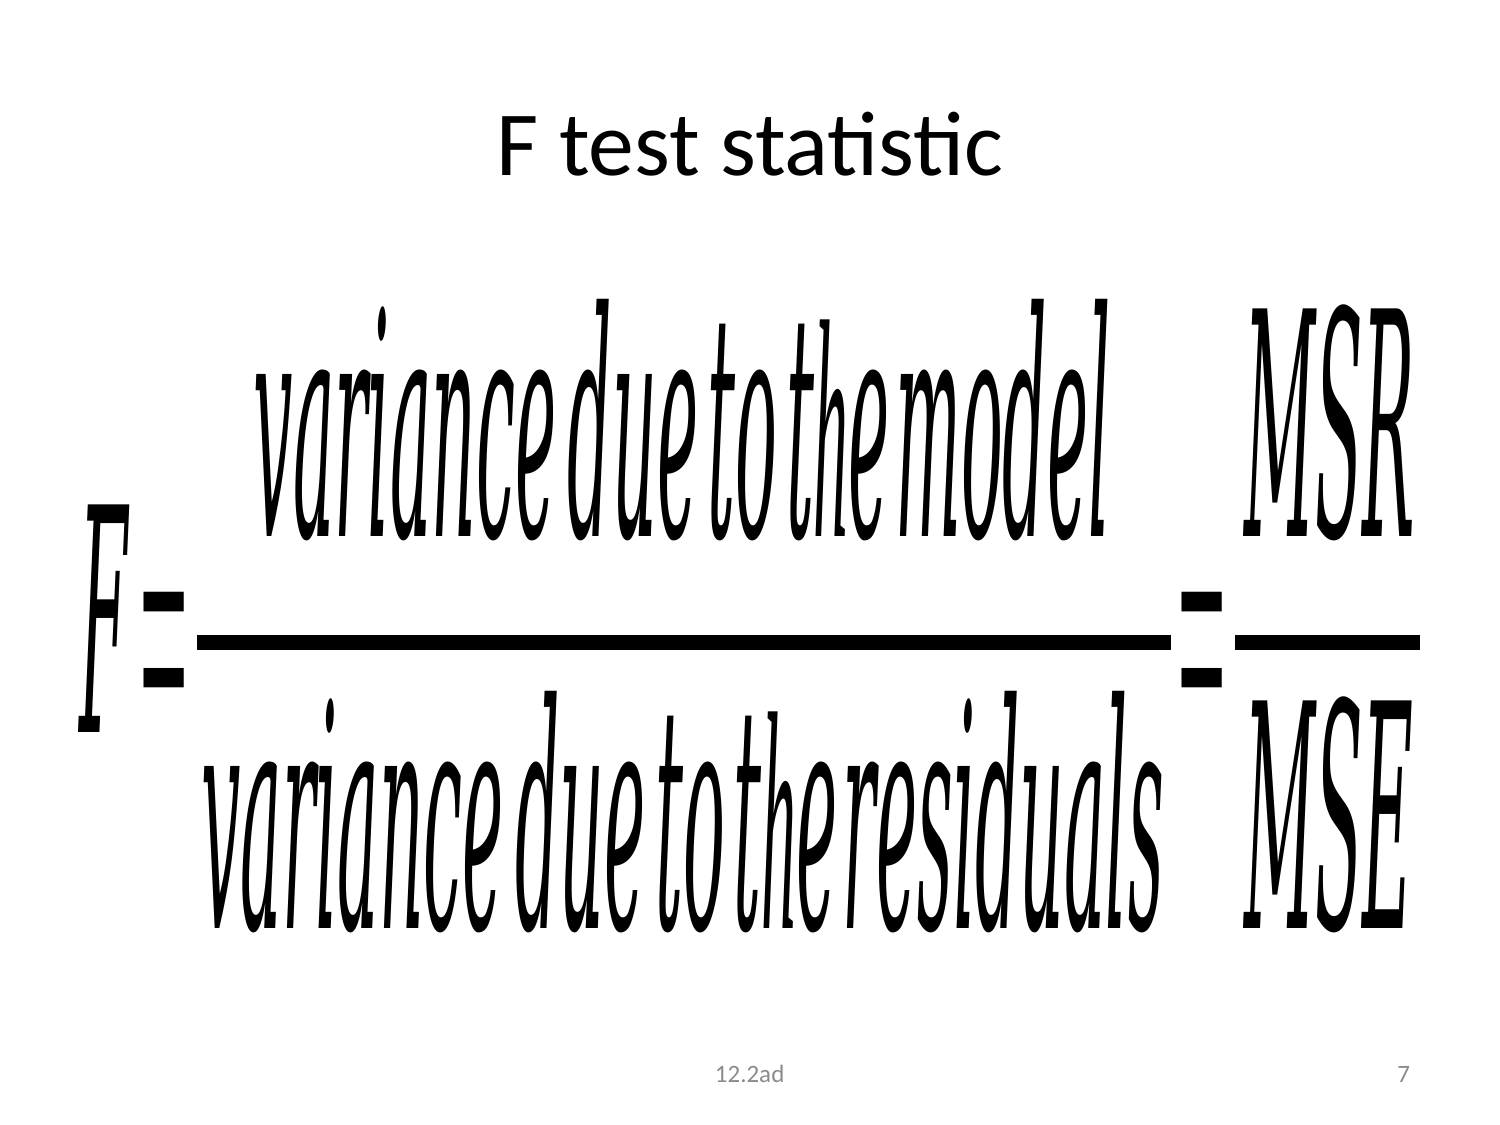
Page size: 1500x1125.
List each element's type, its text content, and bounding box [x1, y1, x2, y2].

title F test statistic [75, 45, 1425, 233]
slide_number 7 [1074, 1042, 1425, 1103]
footer 12.2ad [512, 1042, 988, 1103]
